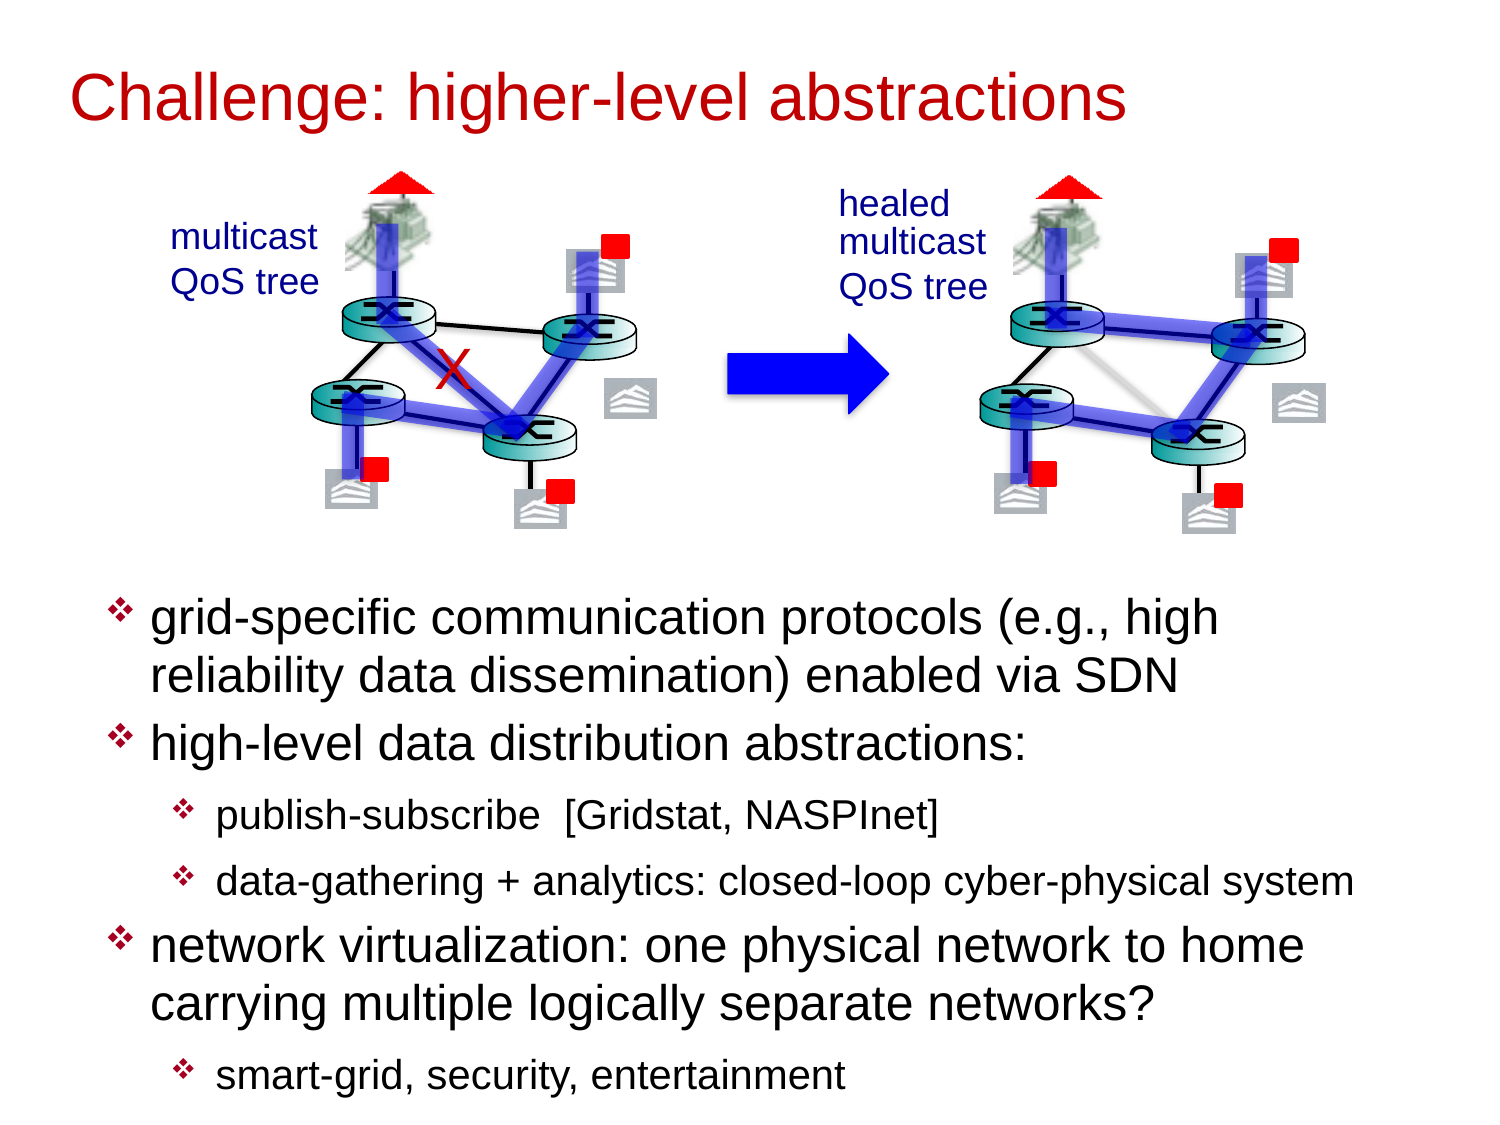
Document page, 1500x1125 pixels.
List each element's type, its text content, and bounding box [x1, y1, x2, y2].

text_box multicast QoS tree [155, 205, 336, 310]
text_box [727, 353, 817, 395]
picture [325, 469, 379, 510]
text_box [311, 379, 336, 426]
picture [345, 170, 441, 223]
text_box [603, 313, 638, 361]
text_box grid-specific communication protocols (e.g., high reliability data dissemination) enabled via SDN high-level data distribution abstractions: publish-subscribe [Gridstat, NASPInet] data-gathering + analytics: closed-loop cyber-physical system network virtualization: one physical network to home carrying multiple logically separate networks? smart-grid, security, entertainment [79, 578, 1411, 1074]
text_box Challenge: higher-level abstractions [54, 0, 1474, 188]
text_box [822, 171, 1326, 534]
text_box [603, 234, 630, 259]
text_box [341, 223, 599, 480]
picture [514, 489, 567, 529]
picture [604, 378, 657, 419]
picture [599, 249, 625, 294]
